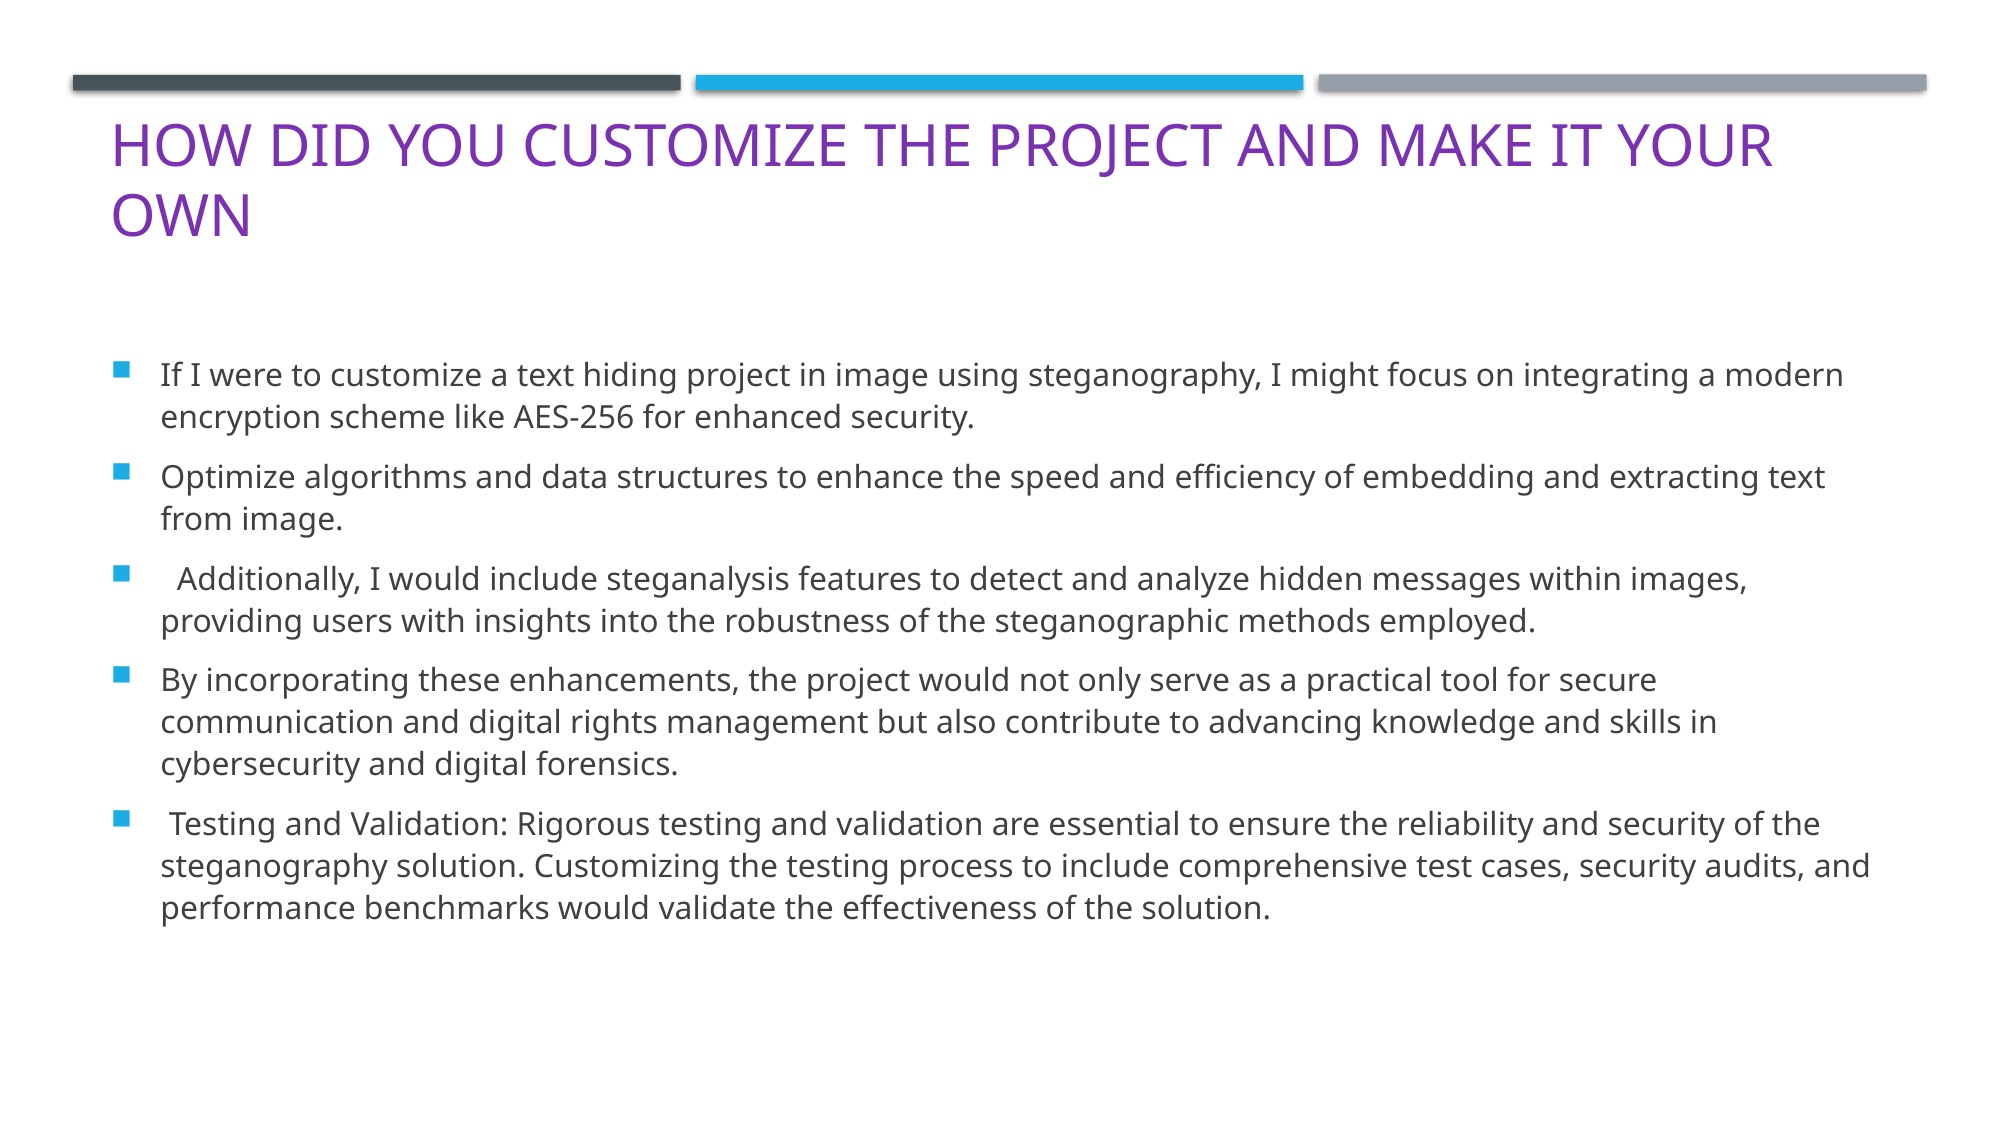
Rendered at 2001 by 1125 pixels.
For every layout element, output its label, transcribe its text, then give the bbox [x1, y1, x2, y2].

list If I were to customize a text hiding project in image using steganography, I might focus on integrating a modern encryption scheme like AES-256 for enhanced security. Optimize algorithms and data structures to enhance the speed and efficiency of embedding and extracting text from image. Additionally, I would include steganalysis features to detect and analyze hidden messages within images, providing users with insights into the robustness of the steganographic methods employed. By incorporating these enhancements, the project would not only serve as a practical tool for secure communication and digital rights management but also contribute to advancing knowledge and skills in cybersecurity and digital forensics. Testing and Validation: Rigorous testing and validation are essential to ensure the reliability and security of the steganography solution. Customizing the testing process to include comprehensive test cases, security audits, and performance benchmarks would validate the effectiveness of the solution. [95, 340, 1905, 937]
title How did you customize the project and make it your own [95, 81, 1905, 276]
